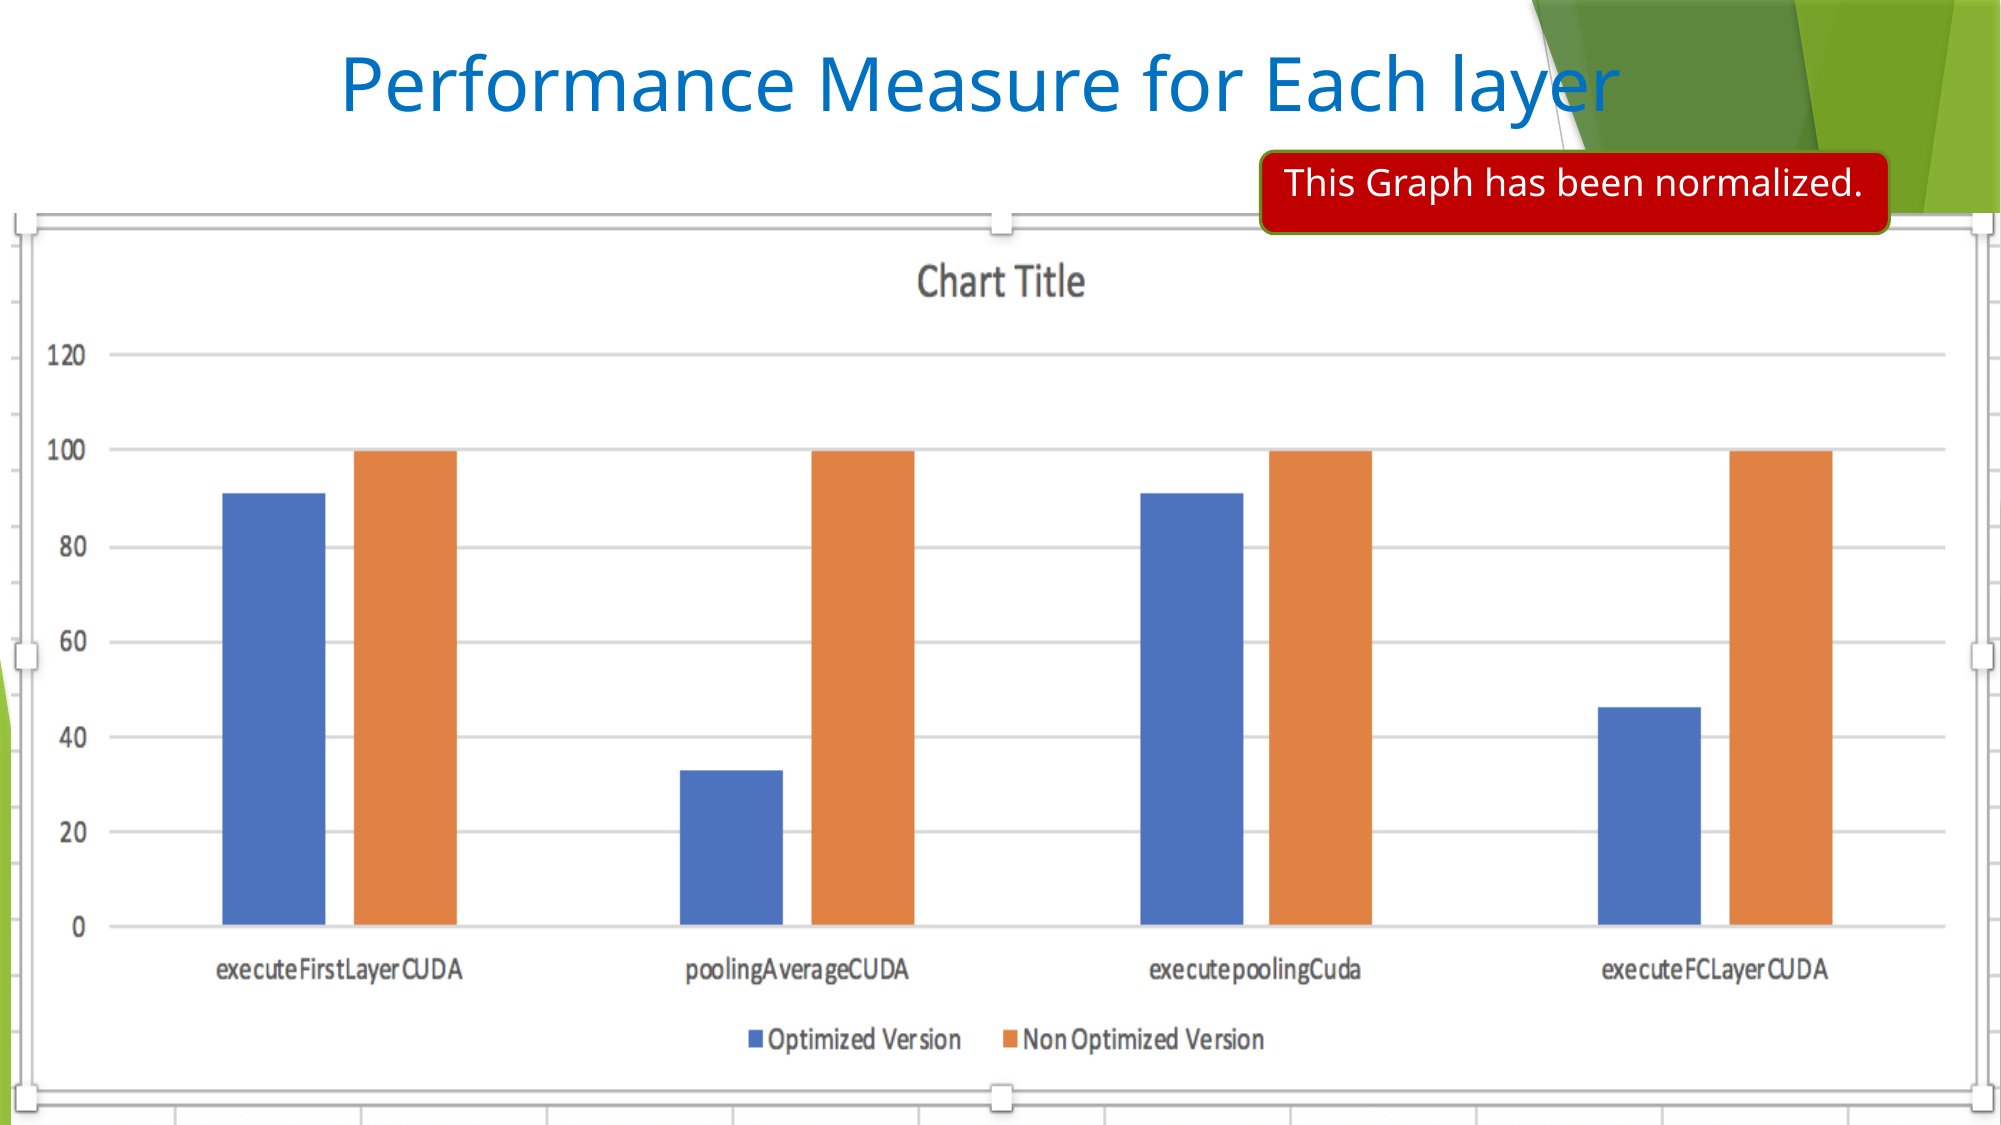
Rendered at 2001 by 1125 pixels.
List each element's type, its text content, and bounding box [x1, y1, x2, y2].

text_box [1258, 149, 1882, 210]
title Performance Measure for Each layer [276, 29, 1687, 152]
text_box This Graph has been normalized. [1269, 151, 1898, 210]
picture [10, 212, 2000, 1125]
